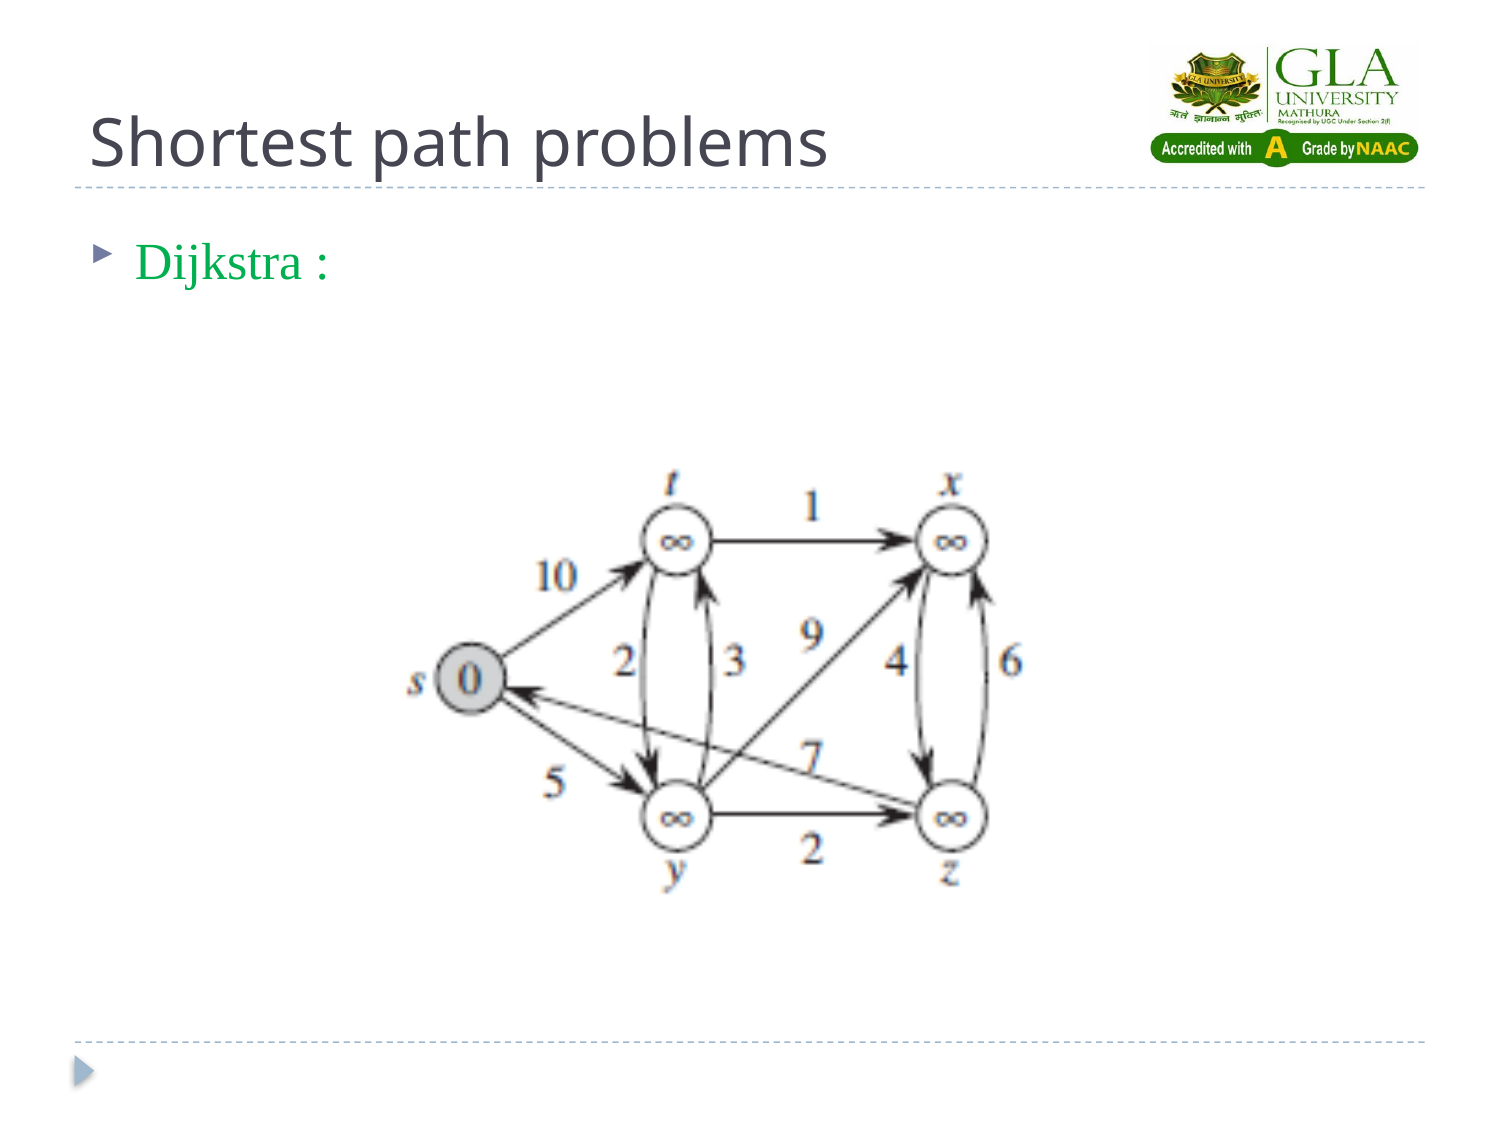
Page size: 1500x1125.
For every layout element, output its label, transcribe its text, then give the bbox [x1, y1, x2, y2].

picture [349, 467, 1101, 914]
picture [1149, 43, 1419, 169]
title Shortest path problems [75, 24, 1425, 137]
list Dijkstra : [75, 137, 1425, 1010]
